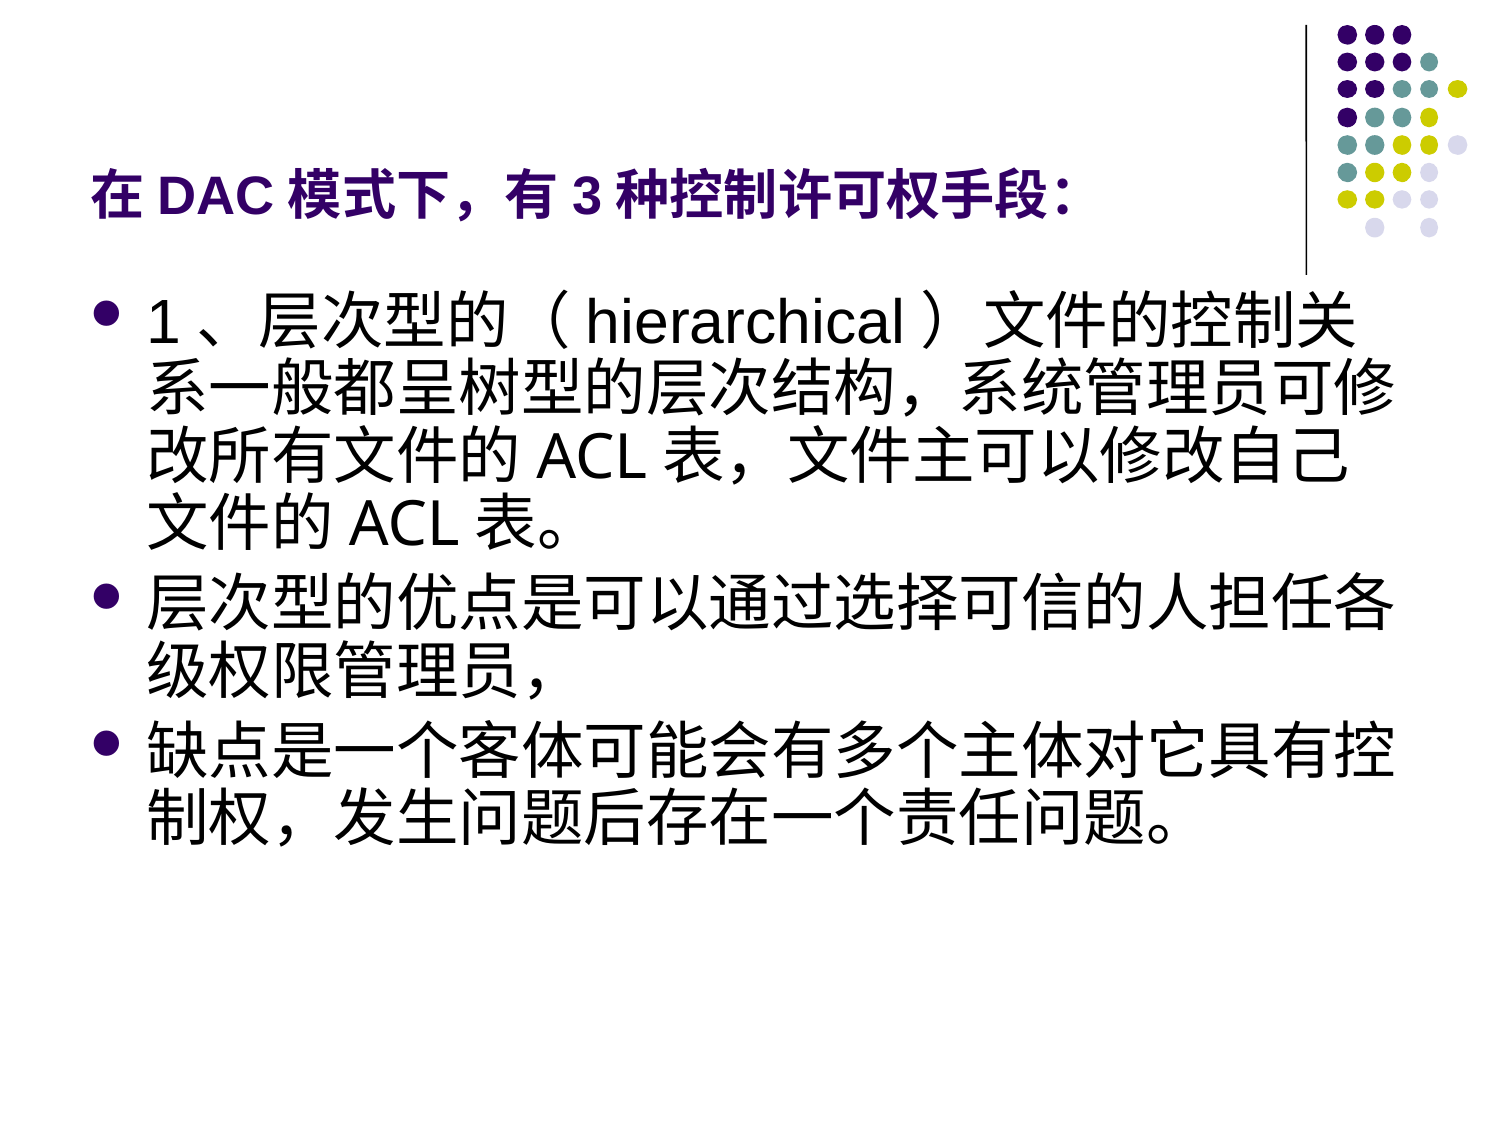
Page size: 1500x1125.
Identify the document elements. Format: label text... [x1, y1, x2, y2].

title 在DAC模式下，有3种控制许可权手段： [75, 20, 1313, 233]
list 1、层次型的（hierarchical）文件的控制关系一般都呈树型的层次结构，系统管理员可修改所有文件的ACL表，文件主可以修改自己文件的ACL表。 层次型的优点是可以通过选择可信的人担任各级权限管理员， 缺点是一个客体可能会有多个主体对它具有控制权，发生问题后存在一个责任问题。 [75, 282, 1425, 1006]
